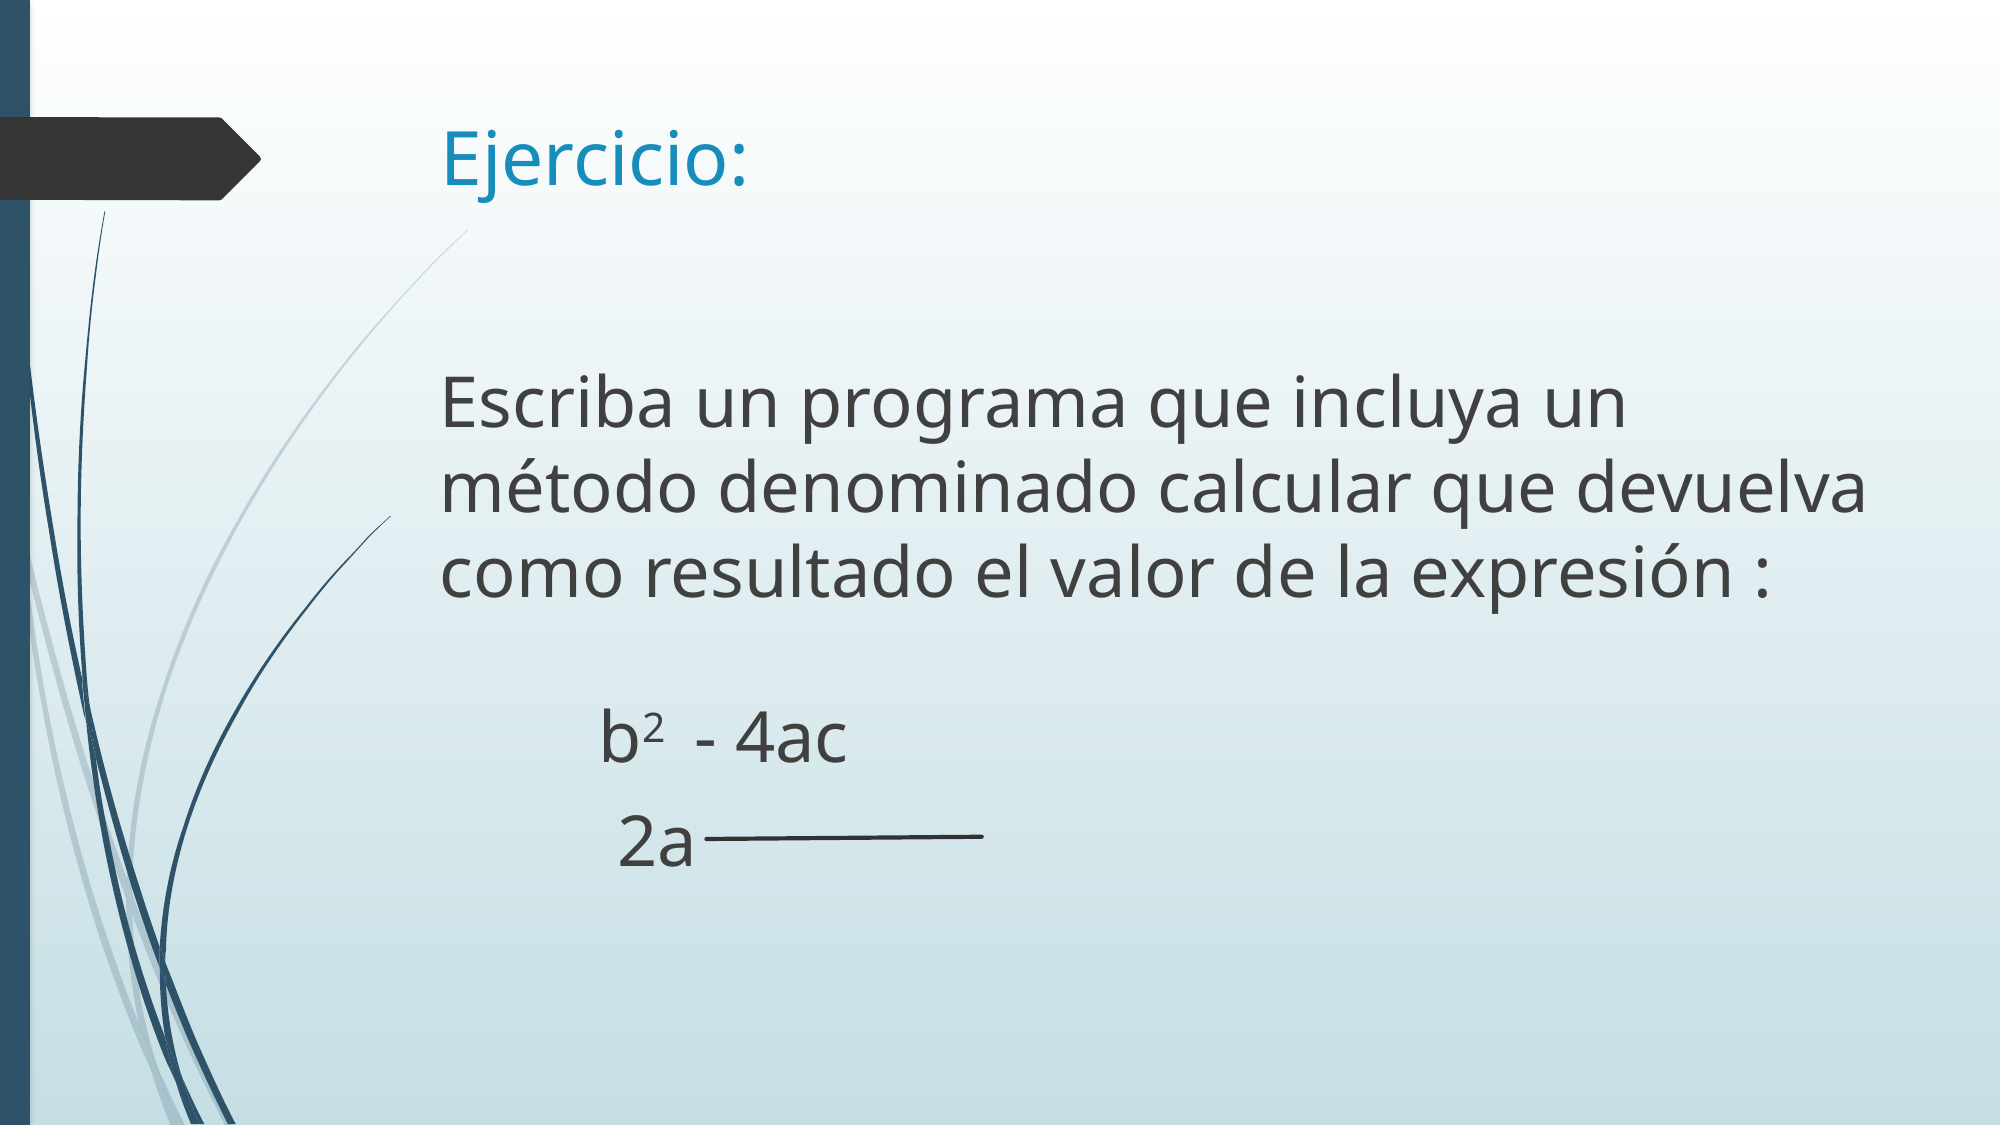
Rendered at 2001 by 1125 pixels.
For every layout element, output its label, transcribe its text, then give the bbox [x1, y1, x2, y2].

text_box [706, 836, 982, 840]
title Ejercicio: [425, 102, 1888, 313]
list Escriba un programa que incluya un método denominado calcular que devuelva como resultado el valor de la expresión : b2 - 4ac 2a [424, 350, 1888, 970]
